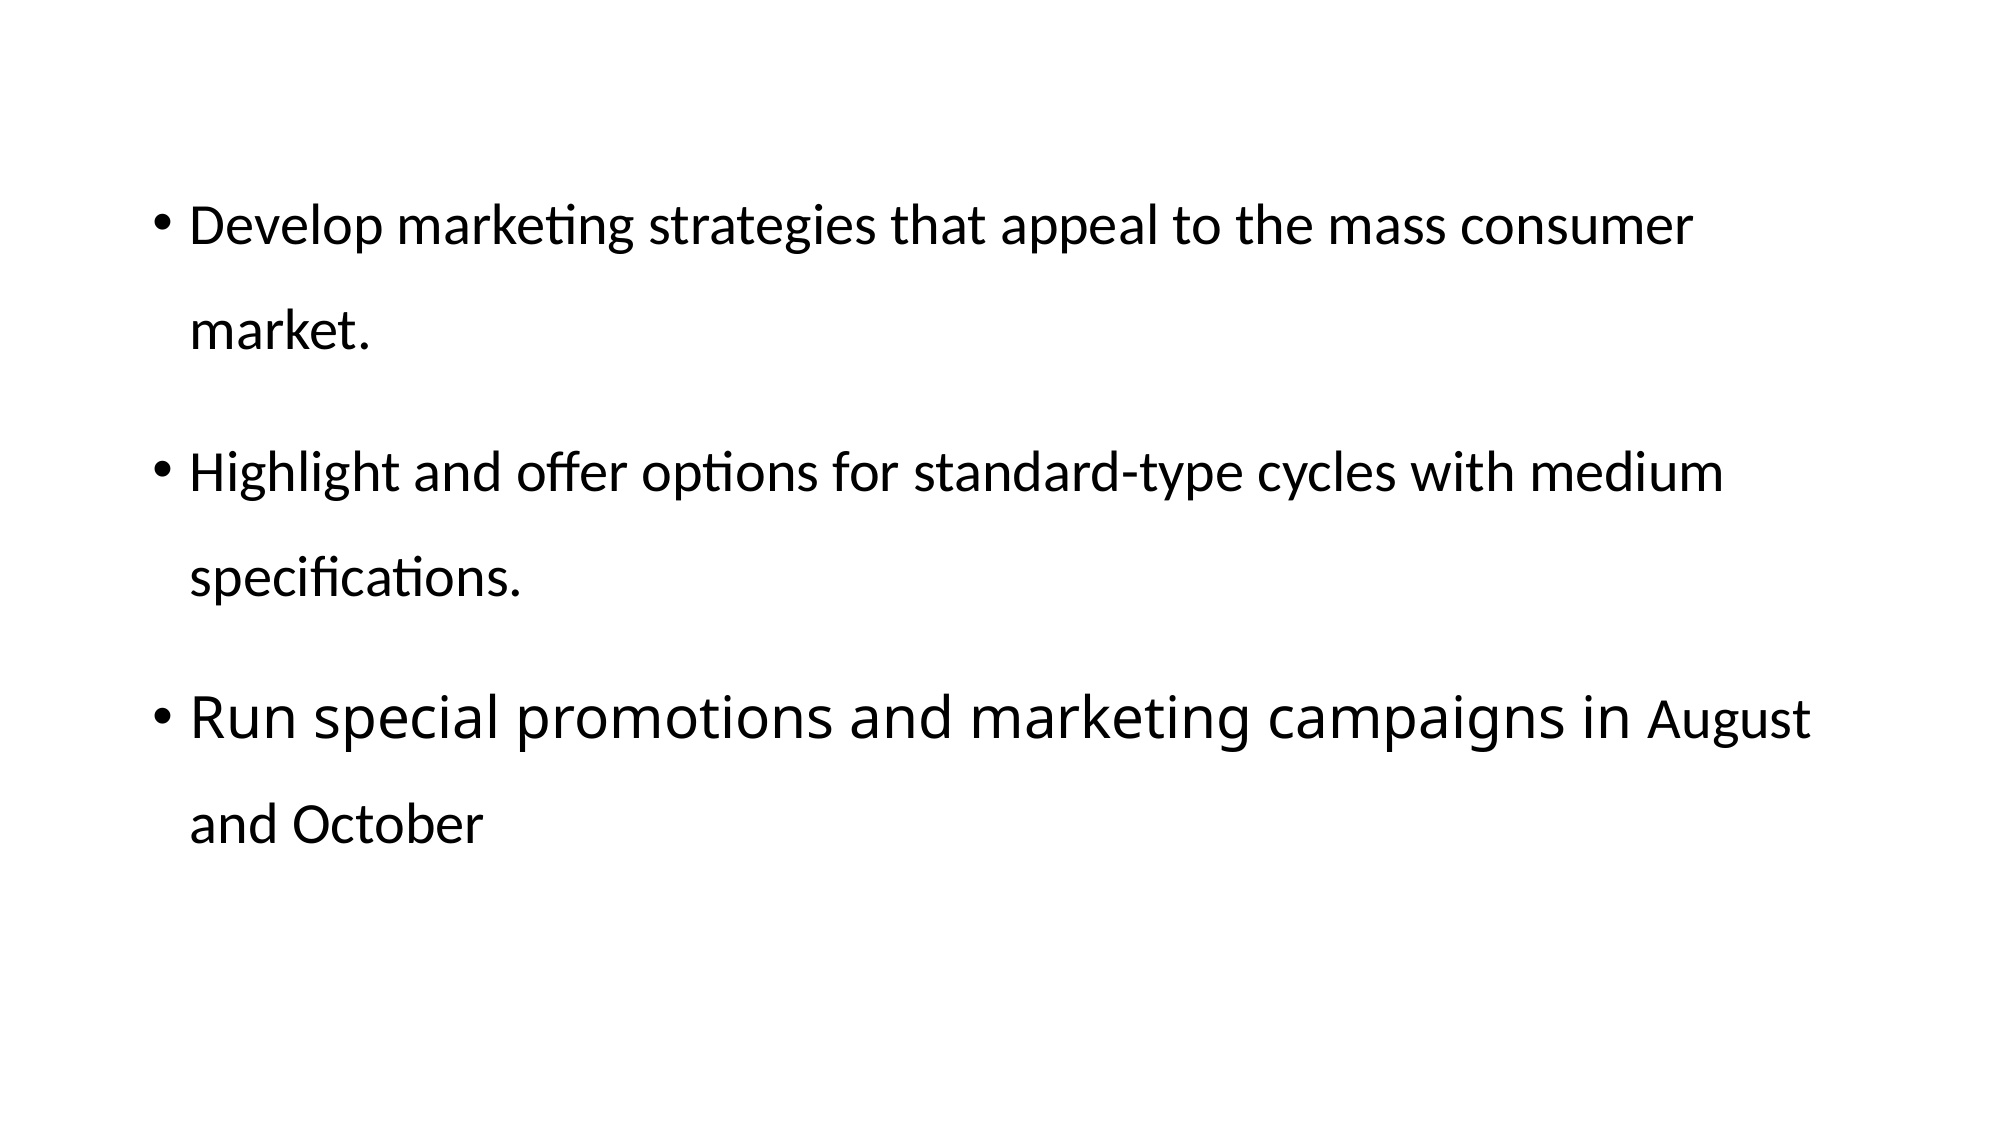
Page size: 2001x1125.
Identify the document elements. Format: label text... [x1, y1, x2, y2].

list Develop marketing strategies that appeal to the mass consumer market. Highlight and offer options for standard-type cycles with medium specifications. Run special promotions and marketing campaigns in August and October [137, 143, 1863, 1014]
